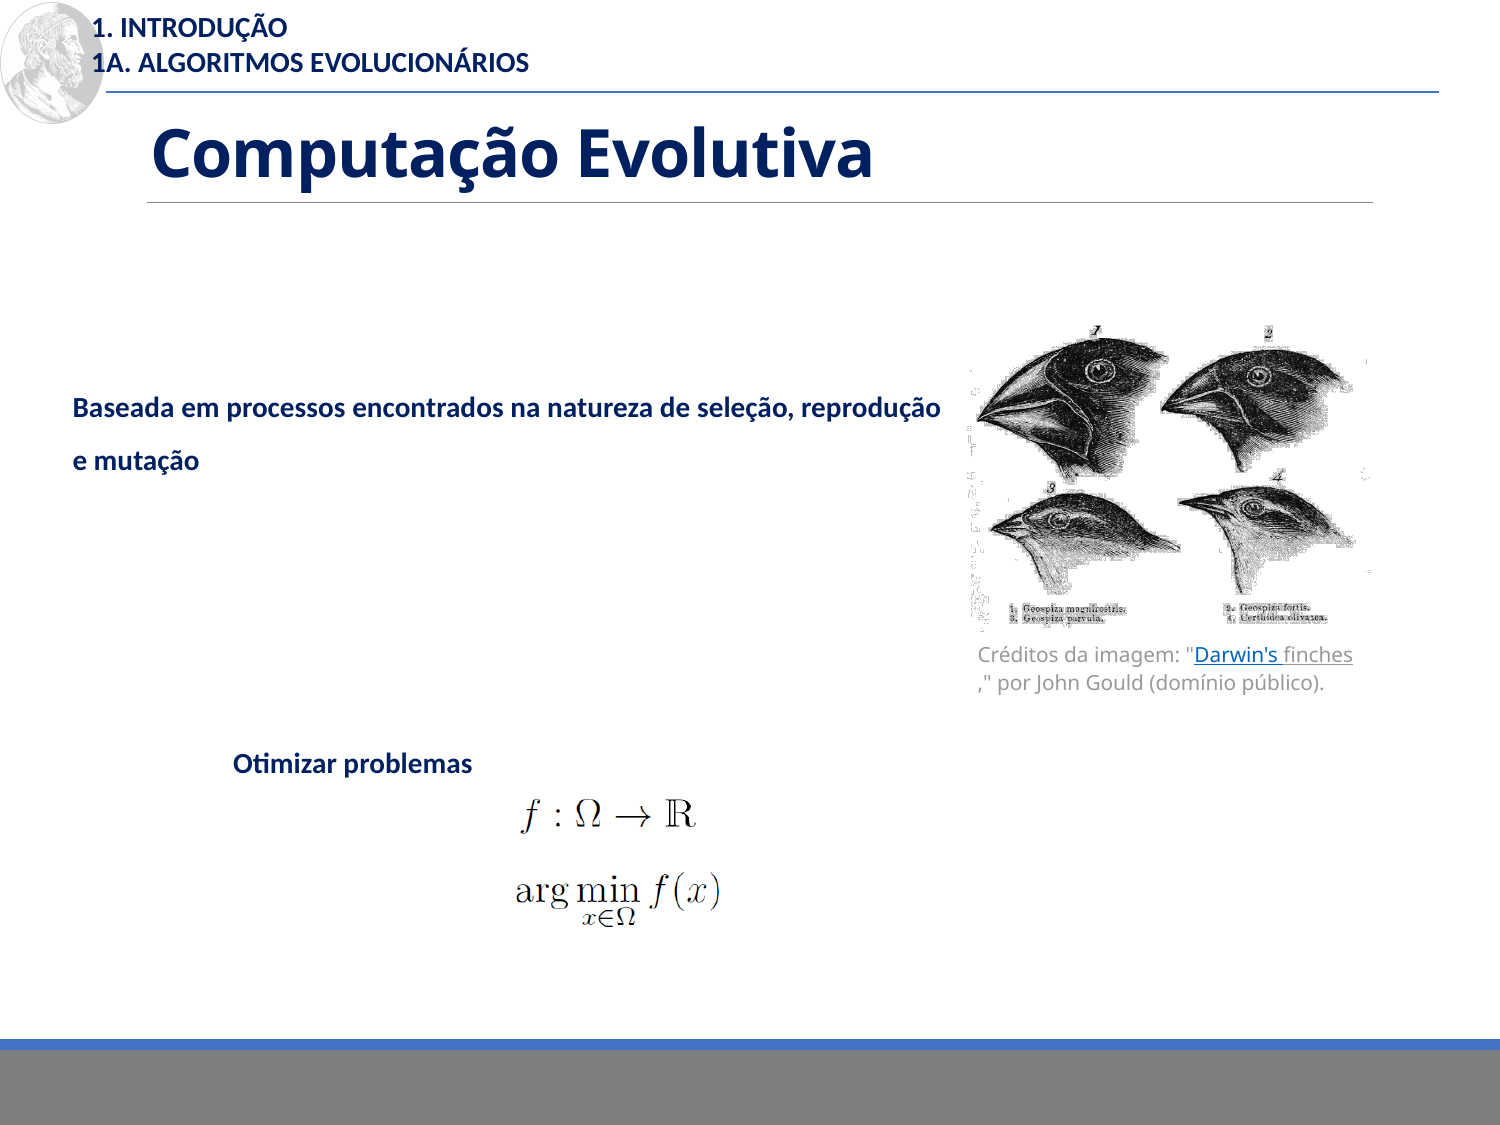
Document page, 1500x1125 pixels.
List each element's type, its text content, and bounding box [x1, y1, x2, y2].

text_box 1. Introdução 1a. Algoritmos Evolucionários [78, 2, 543, 85]
picture [485, 771, 727, 849]
title Computação Evolutiva [135, 106, 1373, 199]
text_box Baseada em processos encontrados na natureza de seleção, reprodução e mutação [51, 360, 959, 555]
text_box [962, 317, 1380, 701]
text_box Otimizar problemas [212, 716, 1124, 800]
picture [497, 851, 739, 936]
